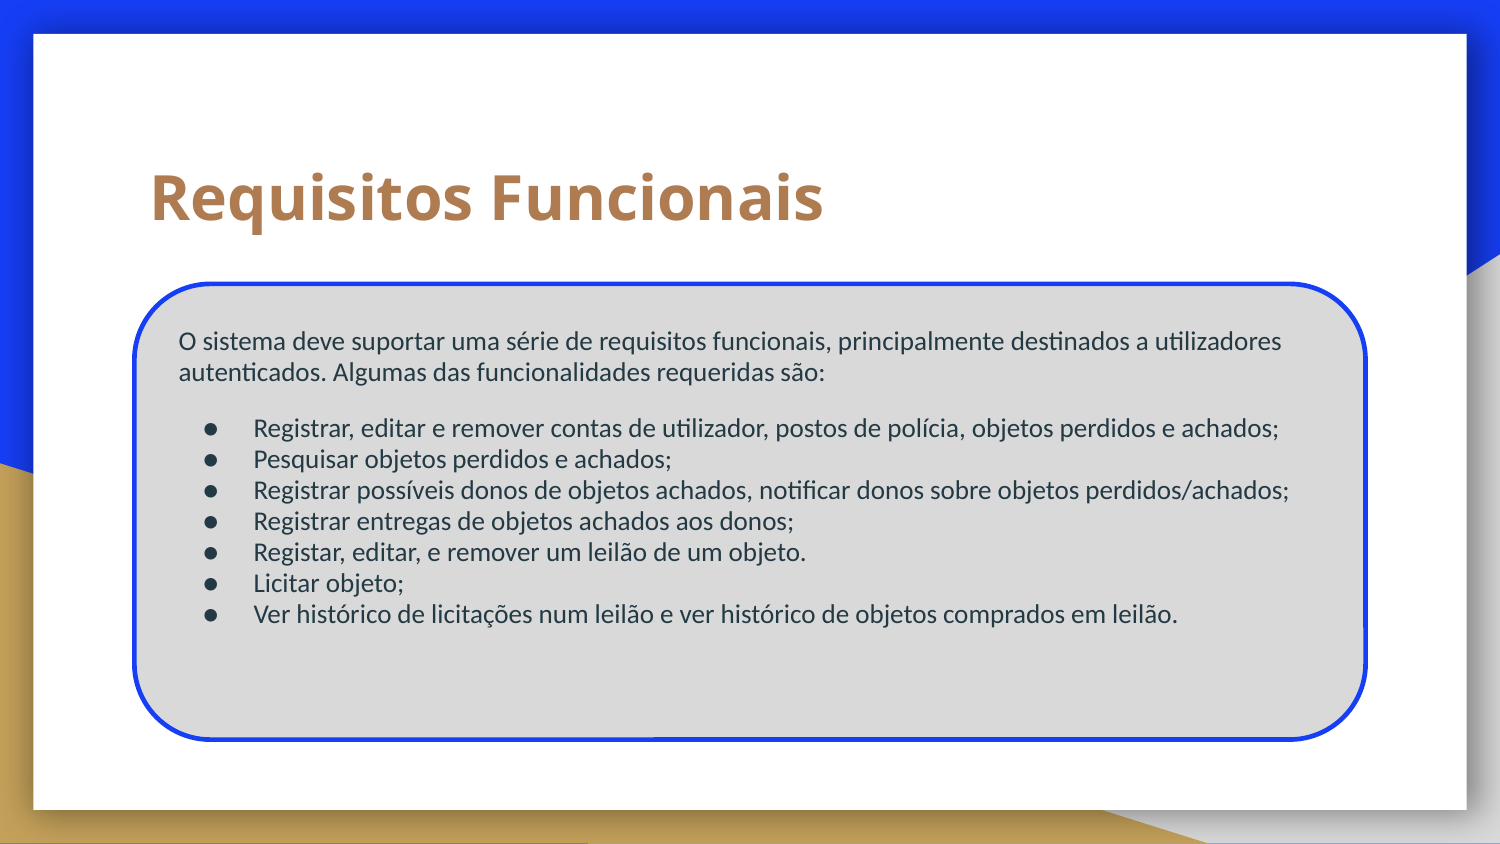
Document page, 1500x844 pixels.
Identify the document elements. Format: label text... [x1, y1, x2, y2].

text_box [134, 283, 1366, 740]
list O sistema deve suportar uma série de requisitos funcionais, principalmente destinados a utilizadores autenticados. Algumas das funcionalidades requeridas são: Registrar, editar e remover contas de utilizador, postos de polícia, objetos perdidos e achados; Pesquisar objetos perdidos e achados; Registrar possíveis donos de objetos achados, notificar donos sobre objetos perdidos/achados; Registrar entregas de objetos achados aos donos; Registar, editar, e remover um leilão de um objeto. Licitar objeto; Ver histórico de licitações num leilão e ver histórico de objetos comprados em leilão. [163, 310, 1337, 713]
title Requisitos Funcionais [134, 138, 1366, 296]
